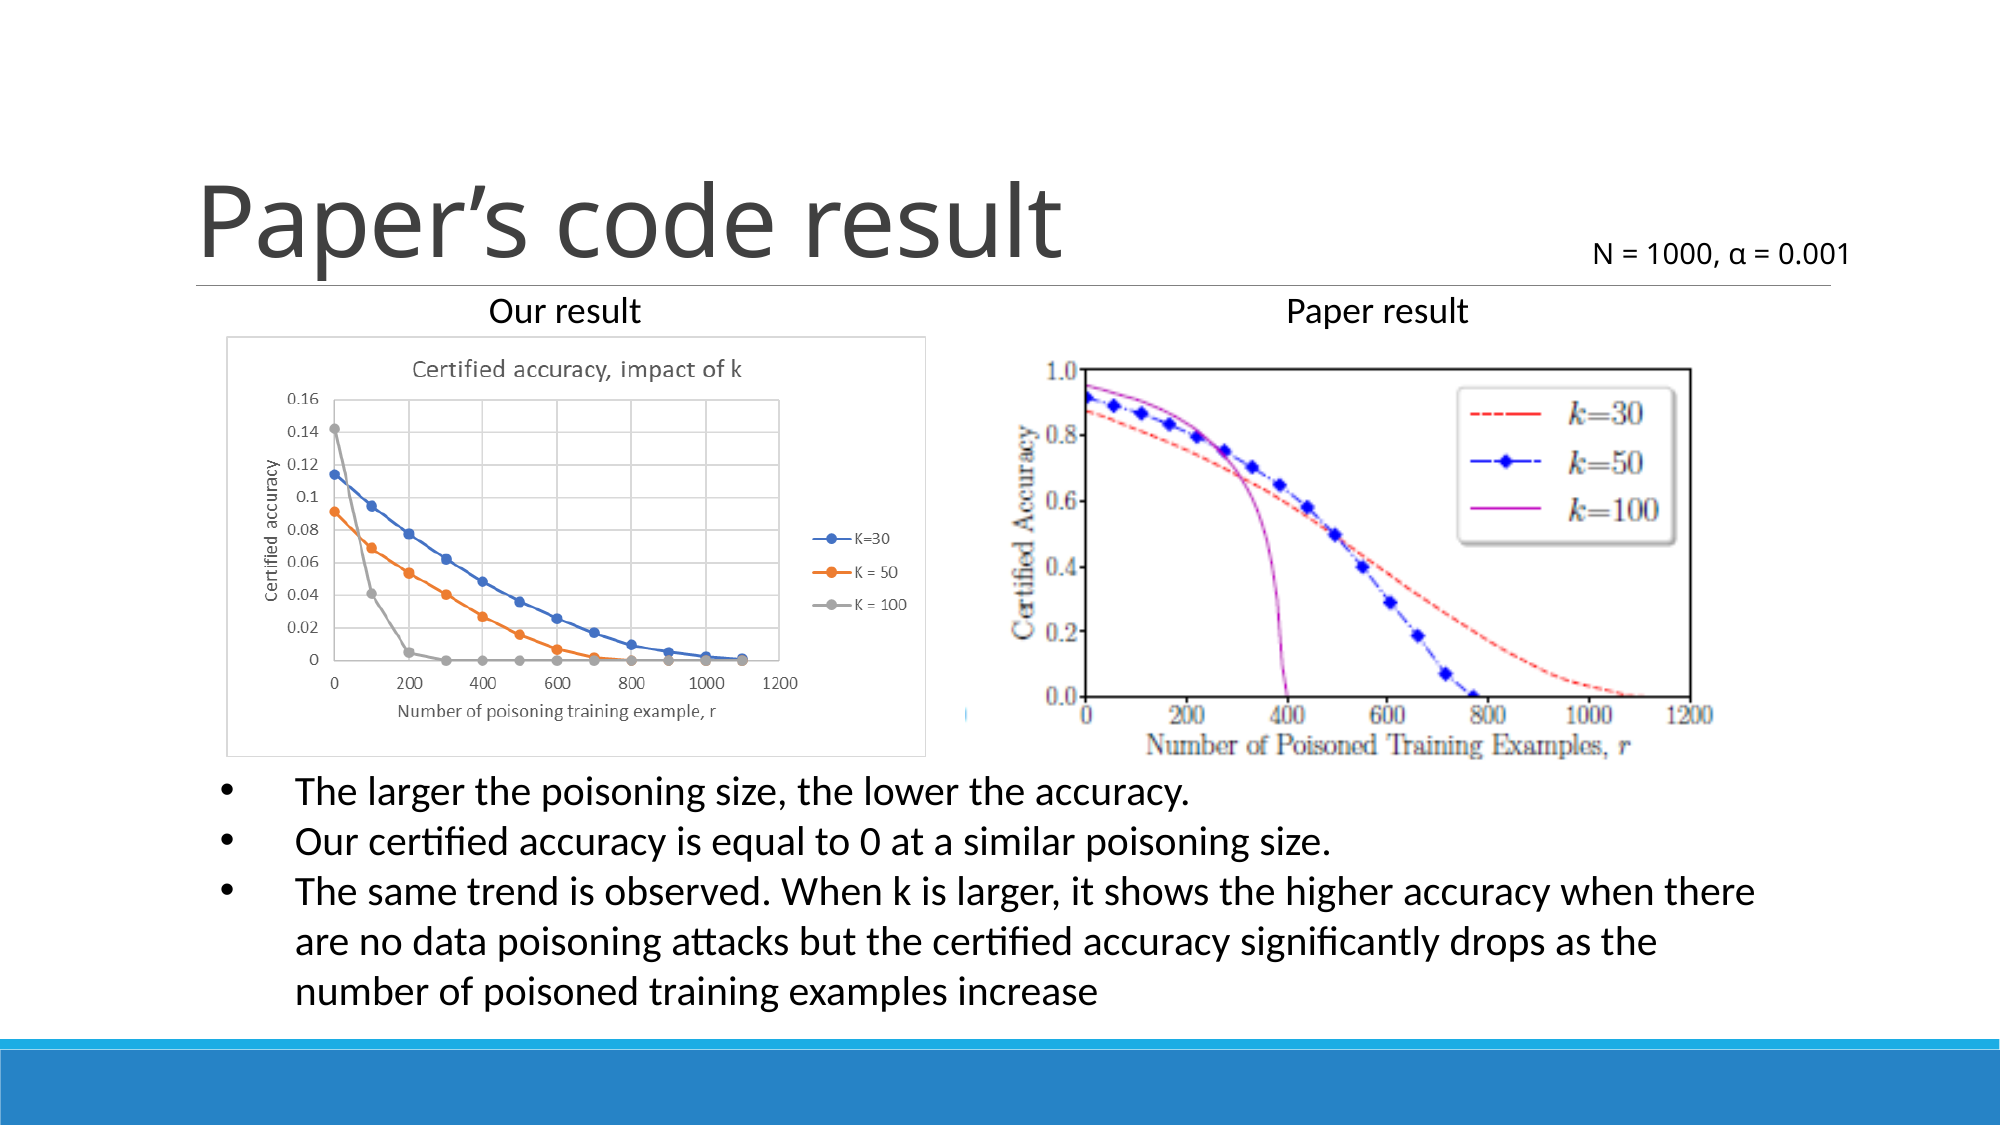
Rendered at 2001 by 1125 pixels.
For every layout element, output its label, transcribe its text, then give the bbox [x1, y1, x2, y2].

text_box Our result [397, 278, 734, 333]
picture [225, 335, 926, 758]
text_box The larger the poisoning size, the lower the accuracy. Our certified accuracy is equal to 0 at a similar poisoning size. The same trend is observed. When k is larger, it shows the higher accuracy when there are no data poisoning attacks but the certified accuracy significantly drops as the number of poisoned training examples increase [130, 756, 1801, 1022]
text_box Paper result [1209, 278, 1546, 328]
title Paper’s code result [180, 47, 1830, 285]
picture [964, 331, 1748, 787]
text_box N = 1000, α = 0.001 [1577, 228, 1878, 278]
